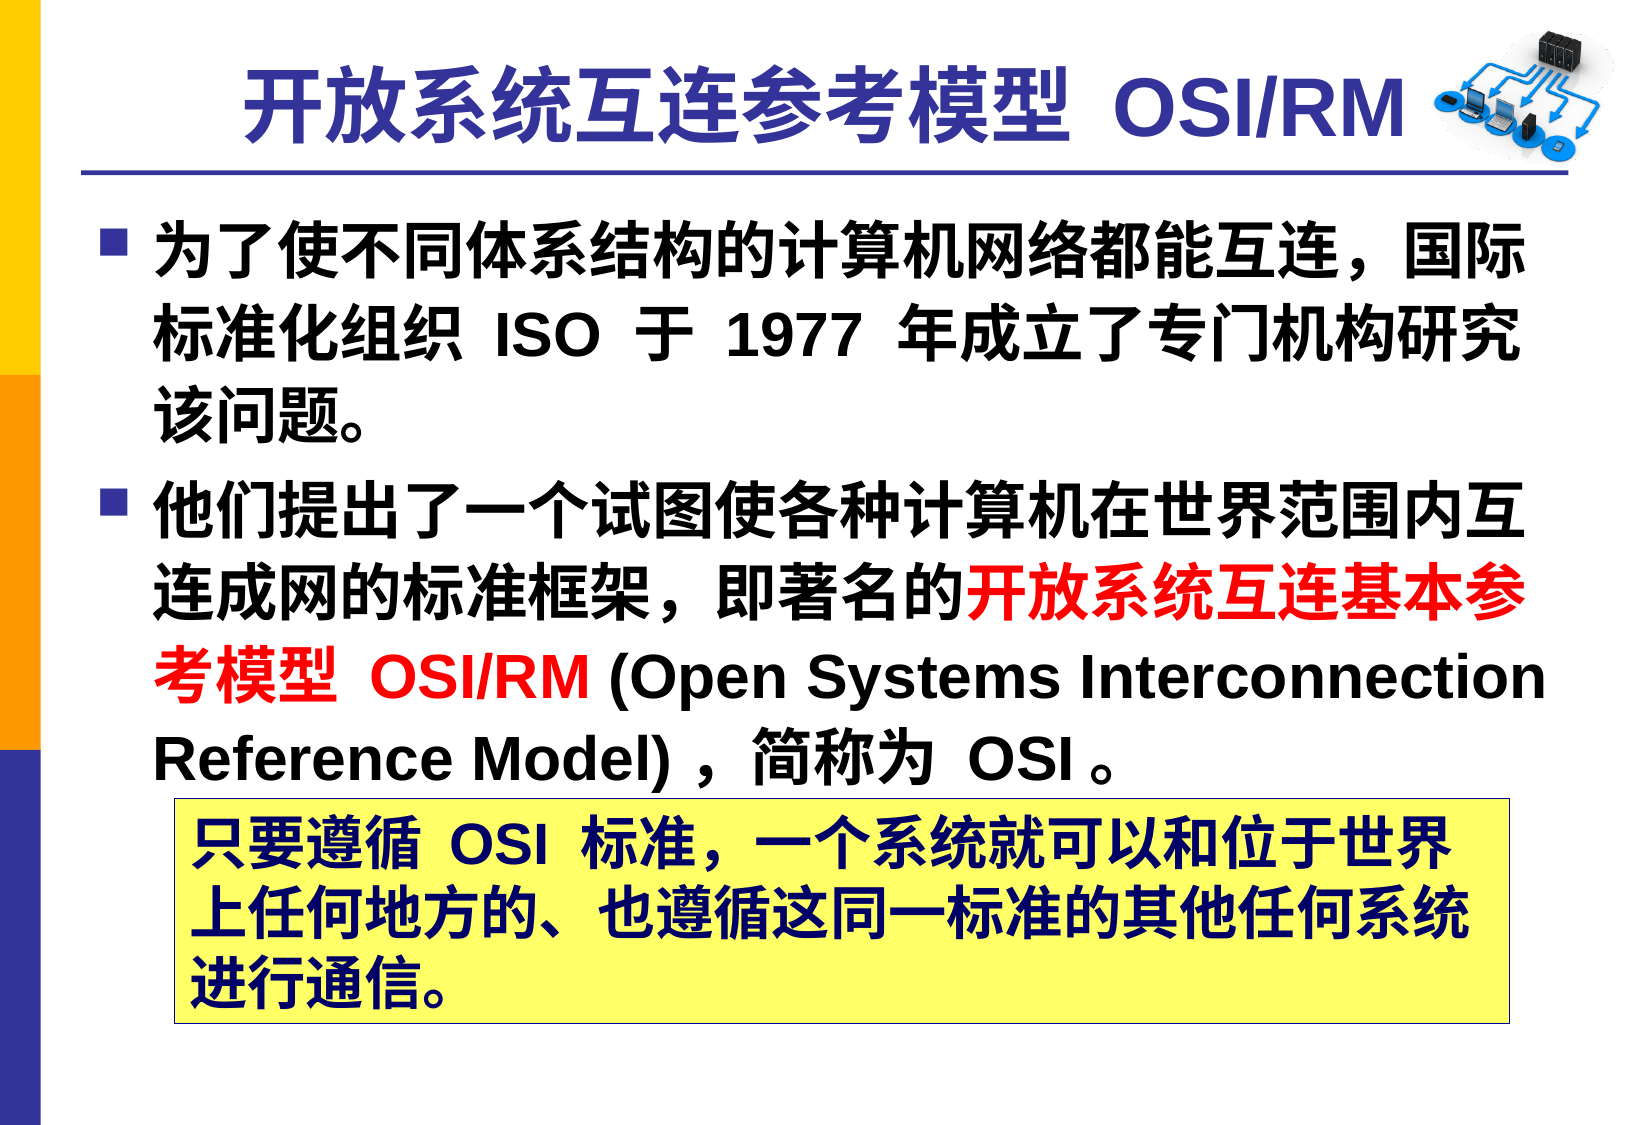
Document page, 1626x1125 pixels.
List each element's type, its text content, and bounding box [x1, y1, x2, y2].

picture [1431, 30, 1616, 165]
title 开放系统互连参考模型 OSI/RM [81, 30, 1569, 161]
list 为了使不同体系结构的计算机网络都能互连，国际标准化组织 ISO 于 1977 年成立了专门机构研究该问题。 他们提出了一个试图使各种计算机在世界范围内互连成网的标准框架，即著名的开放系统互连基本参考模型 OSI/RM (Open Systems Interconnection Reference Model)，简称为 OSI。 [81, 196, 1569, 1006]
text_box 只要遵循 OSI 标准，一个系统就可以和位于世界上任何地方的、也遵循这同一标准的其他任何系统进行通信。 [174, 798, 1510, 1024]
